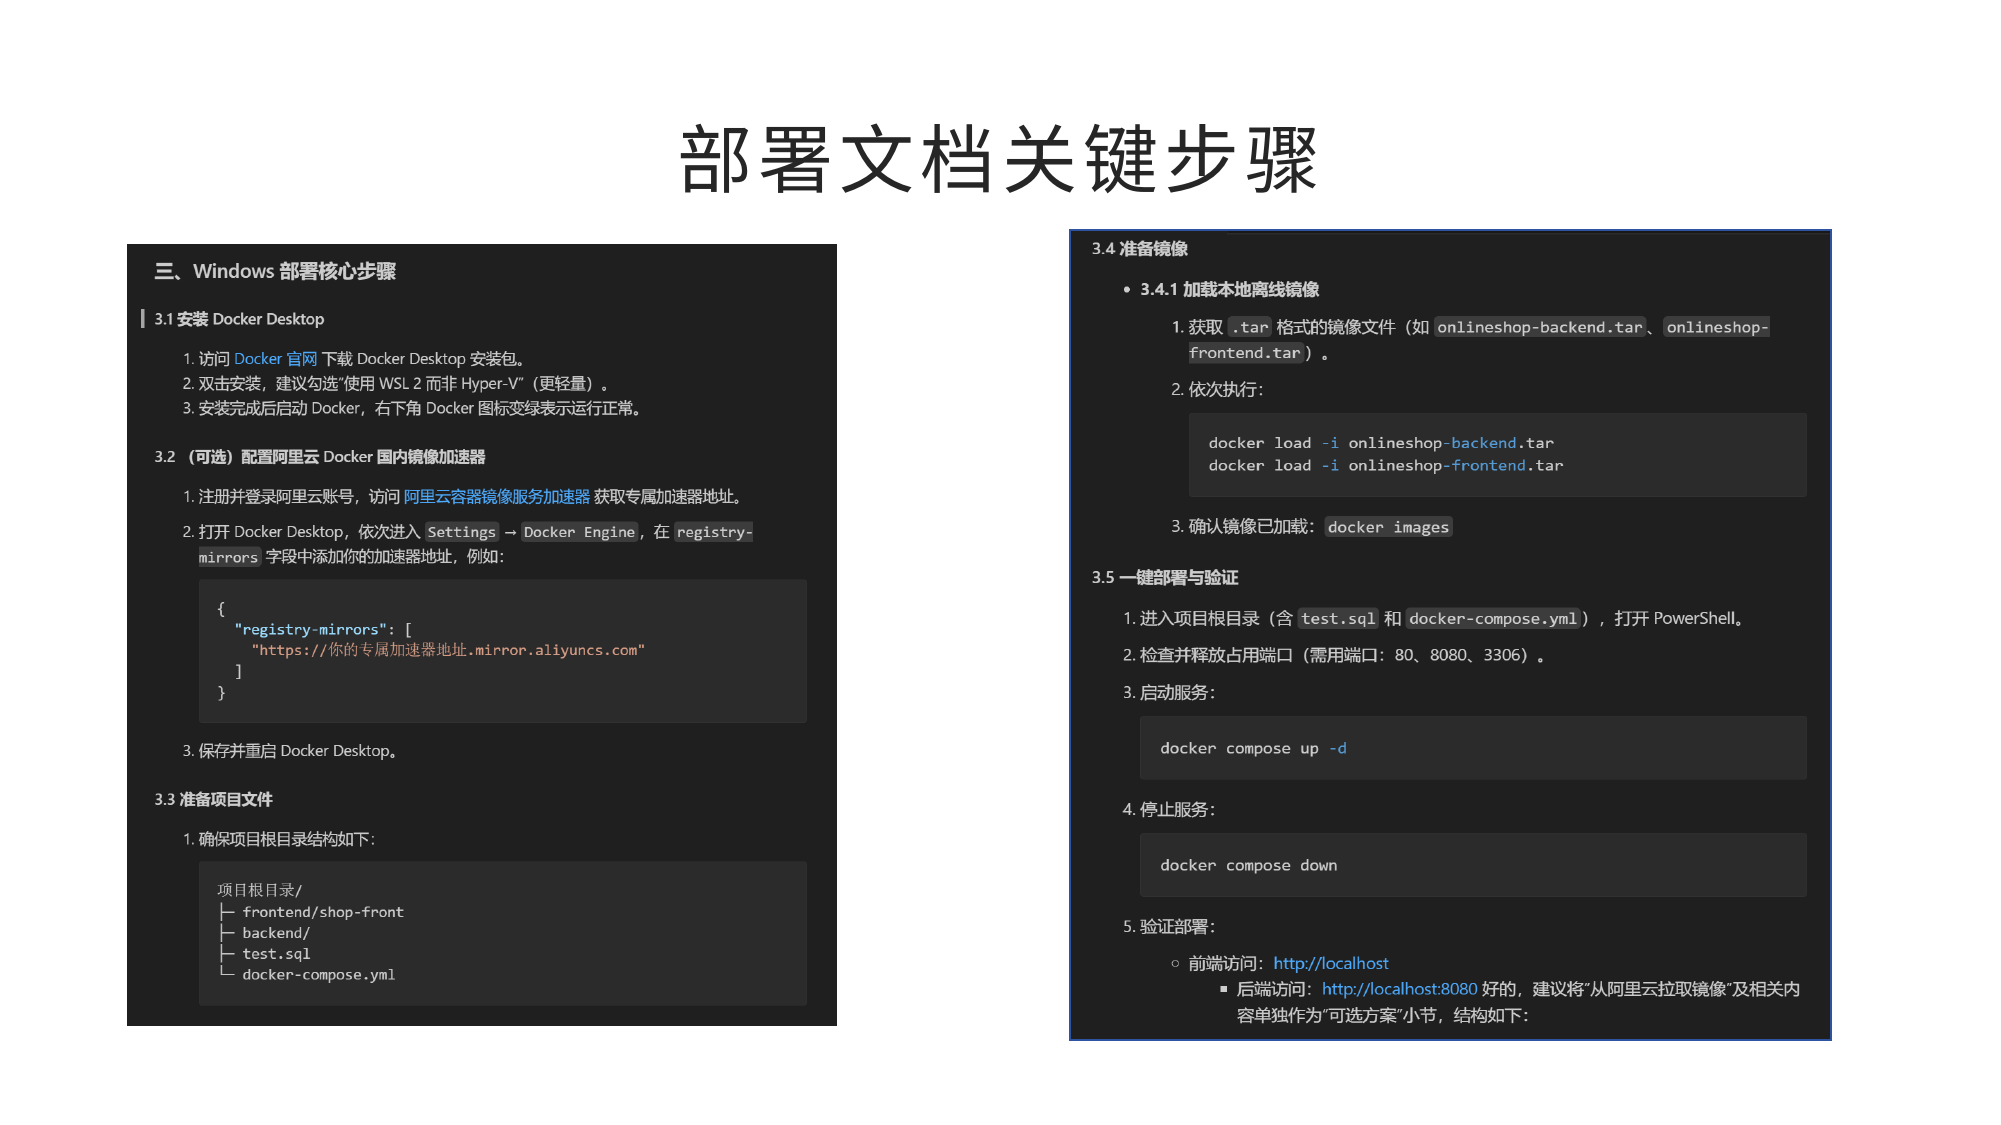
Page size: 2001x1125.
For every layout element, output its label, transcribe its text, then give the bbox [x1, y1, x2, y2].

text_box [1069, 229, 1832, 1041]
title 部署文档关键步骤 [99, 99, 1900, 216]
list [127, 243, 837, 1026]
